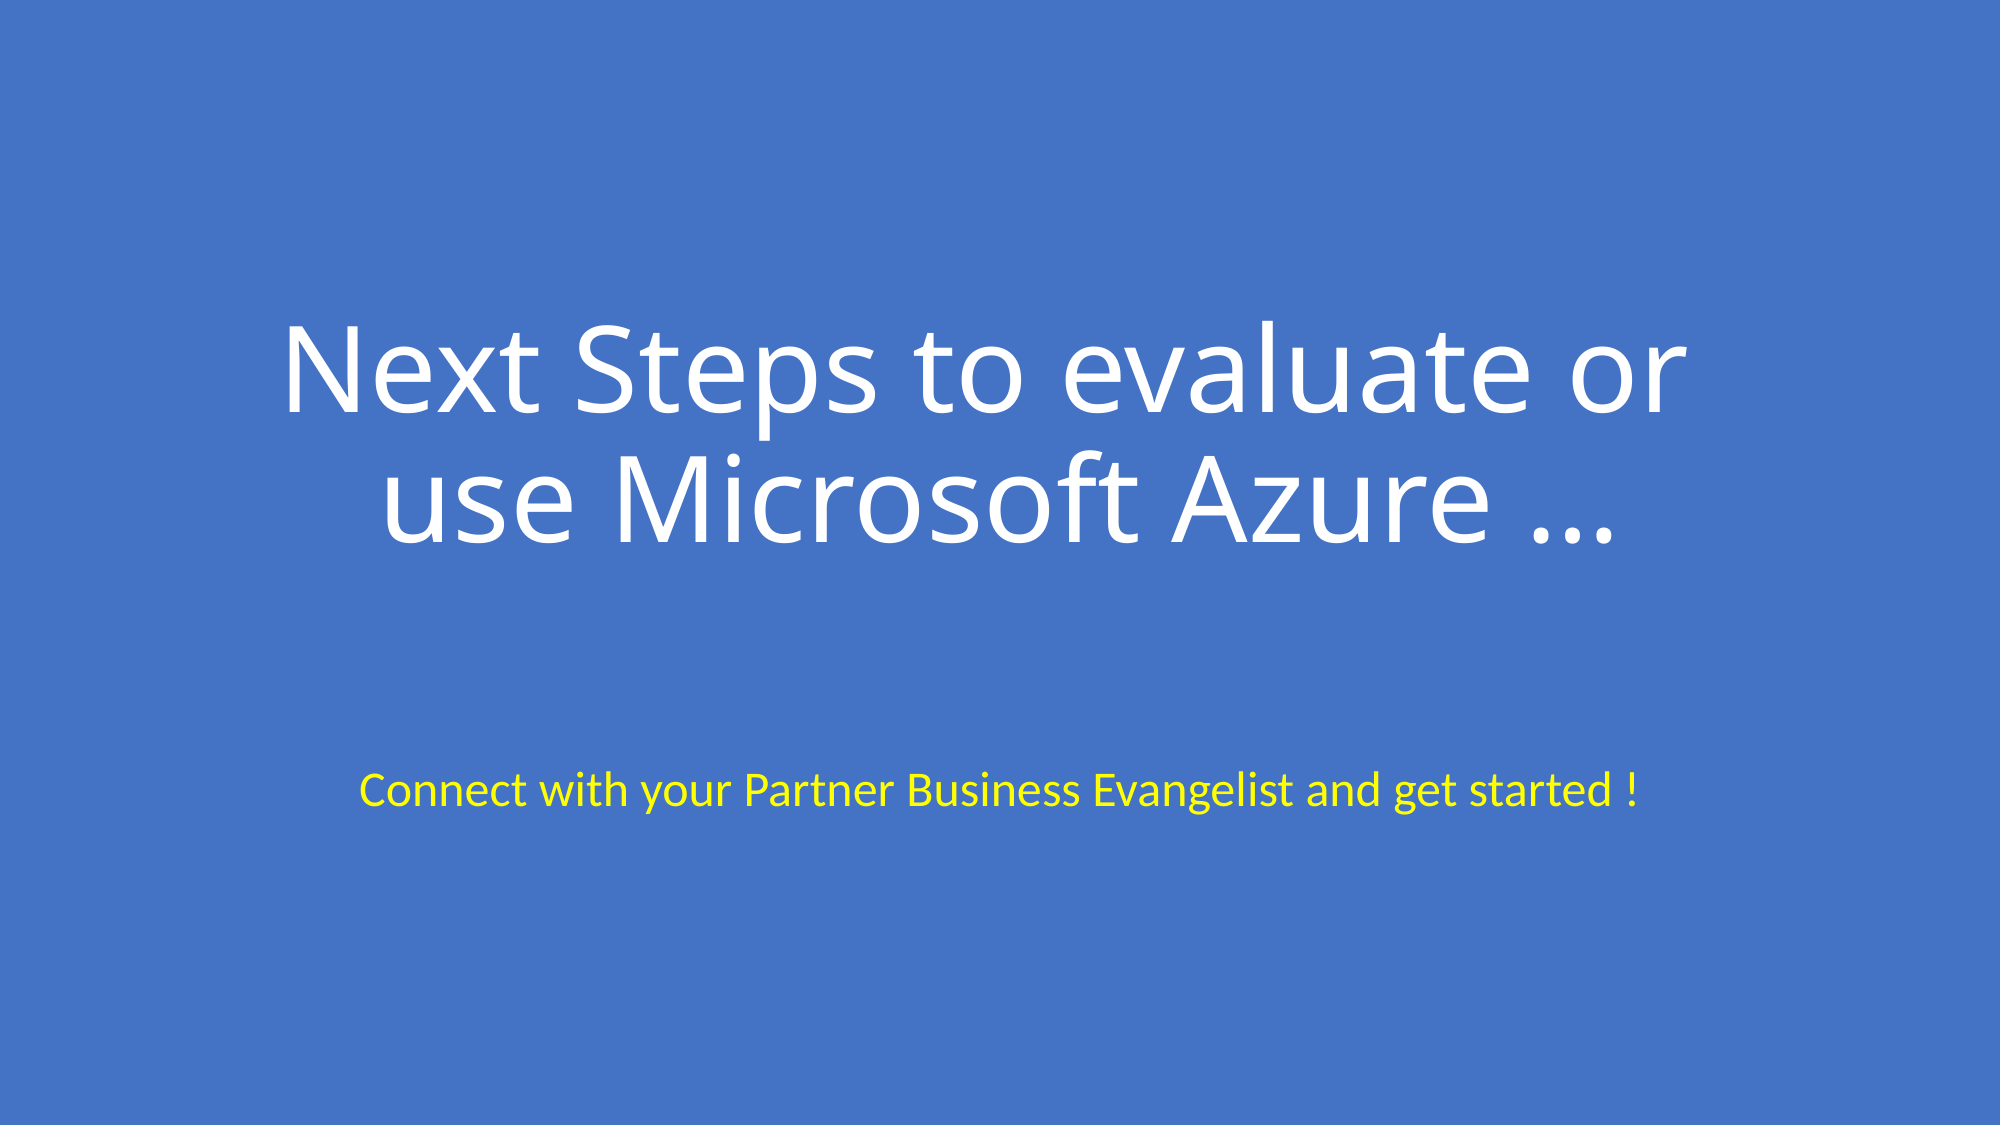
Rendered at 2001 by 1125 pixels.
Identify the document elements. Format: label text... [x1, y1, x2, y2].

subtitle Connect with your Partner Business Evangelist and get started ! [249, 675, 1750, 947]
title Next Steps to evaluate or use Microsoft Azure … [249, 184, 1750, 576]
